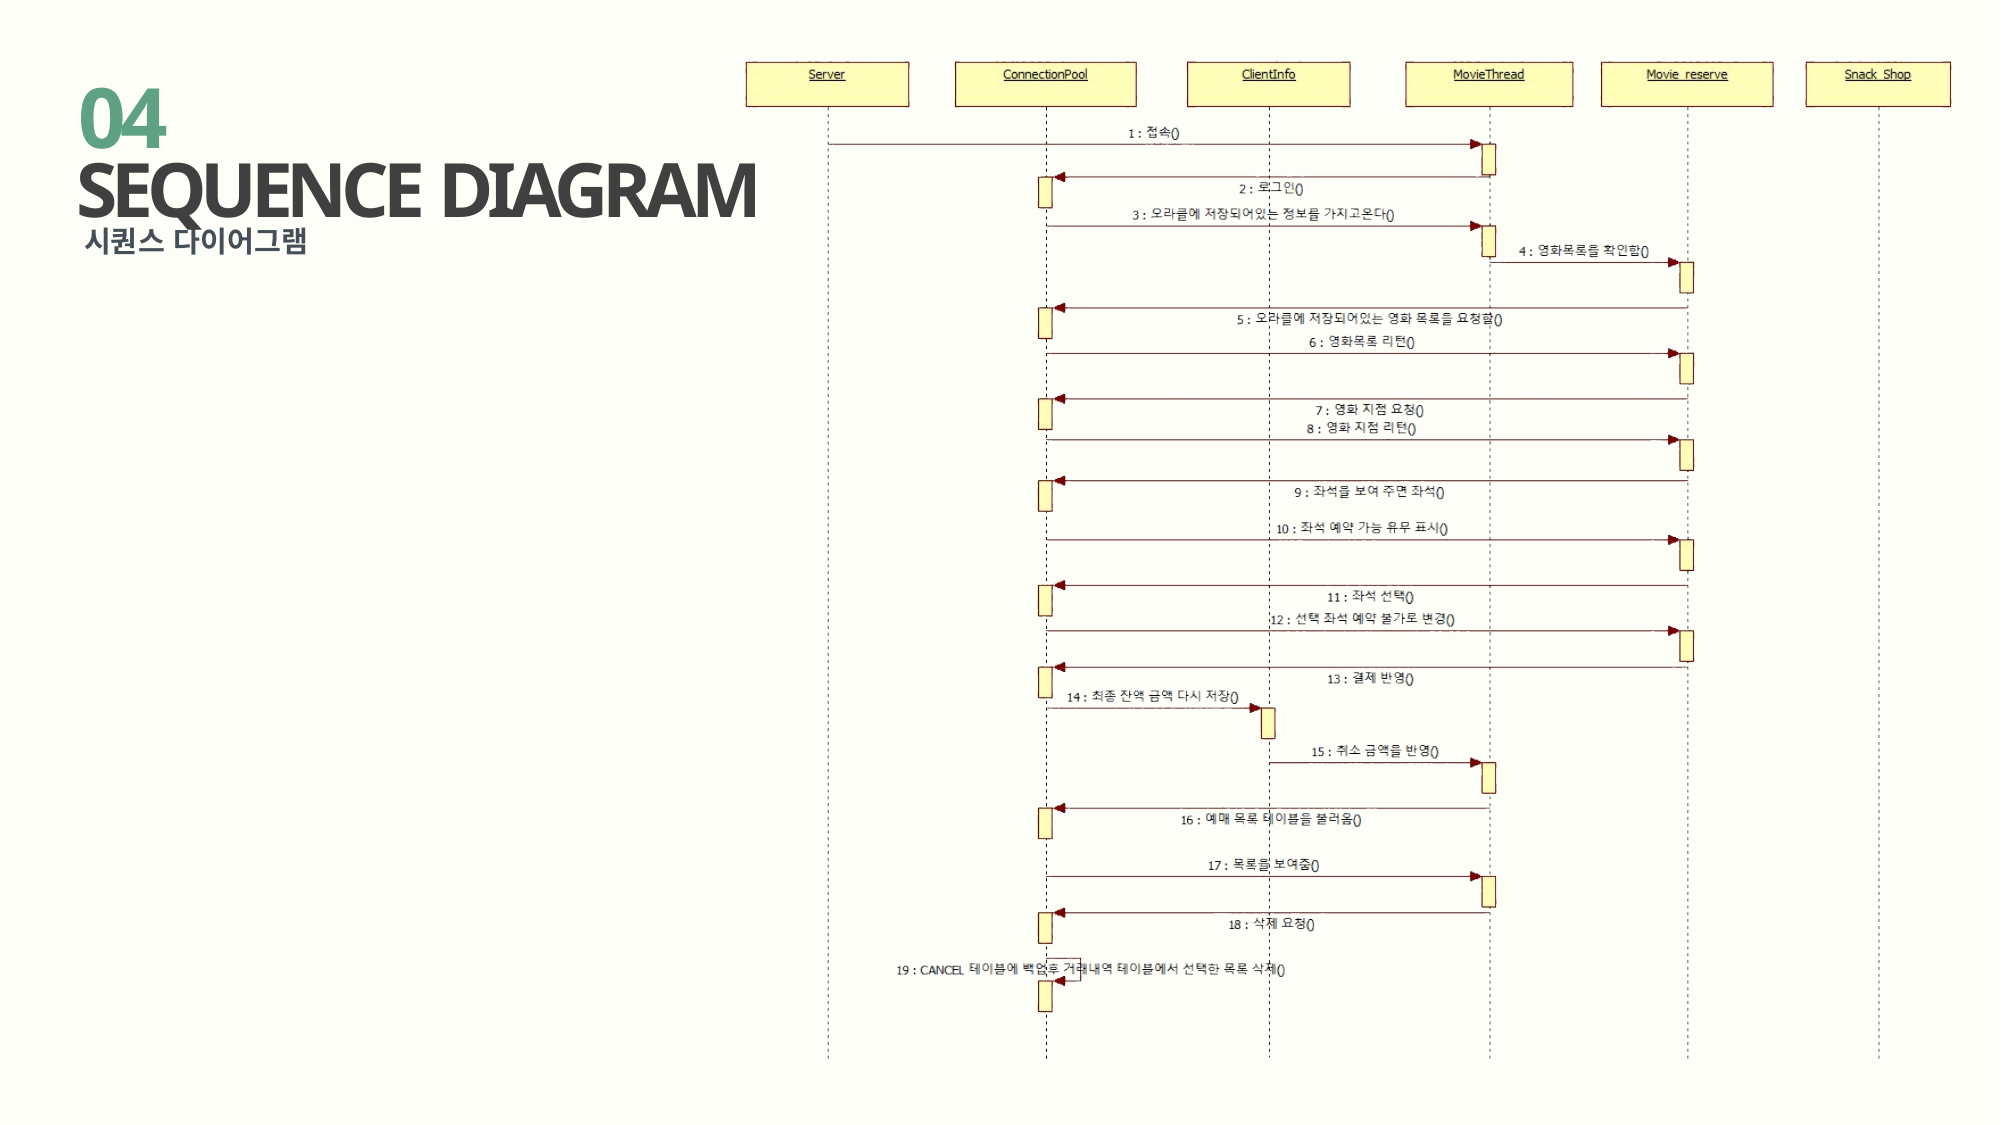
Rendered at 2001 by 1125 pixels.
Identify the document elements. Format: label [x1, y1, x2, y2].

text_box [63, 57, 775, 267]
picture [723, 39, 1974, 1085]
